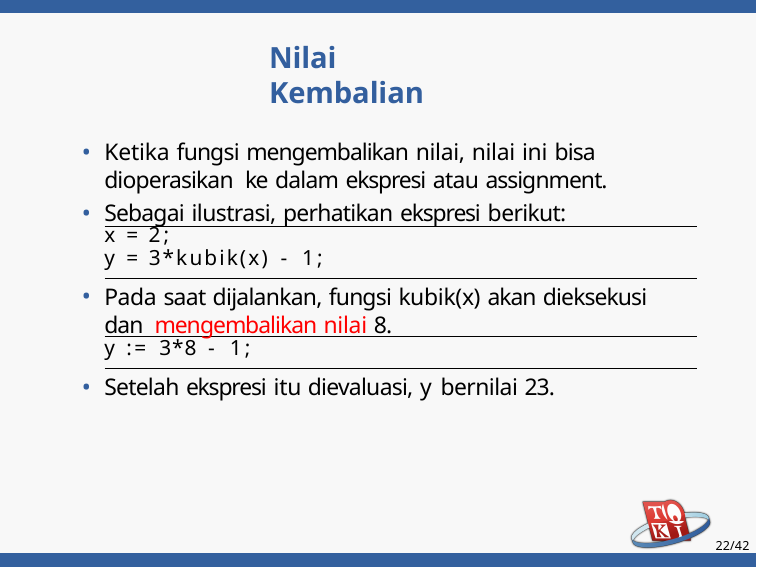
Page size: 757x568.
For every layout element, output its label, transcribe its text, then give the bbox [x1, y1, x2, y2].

text_box Ketika fungsi mengembalikan nilai, nilai ini bisa dioperasikan ke dalam ekspresi atau assignment. Sebagai ilustrasi, perhatikan ekspresi berikut: x = 2; y = 3*kubik(x) - 1; Pada saat dijalankan, fungsi kubik(x) akan dieksekusi dan mengembalikan nilai 8. y := 3*8 - 1; Setelah ekspresi itu dievaluasi, y bernilai 23. [80, 136, 684, 400]
title Nilai Kembalian [267, 36, 489, 134]
picture [0, 0, 756, 13]
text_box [0, 495, 757, 568]
